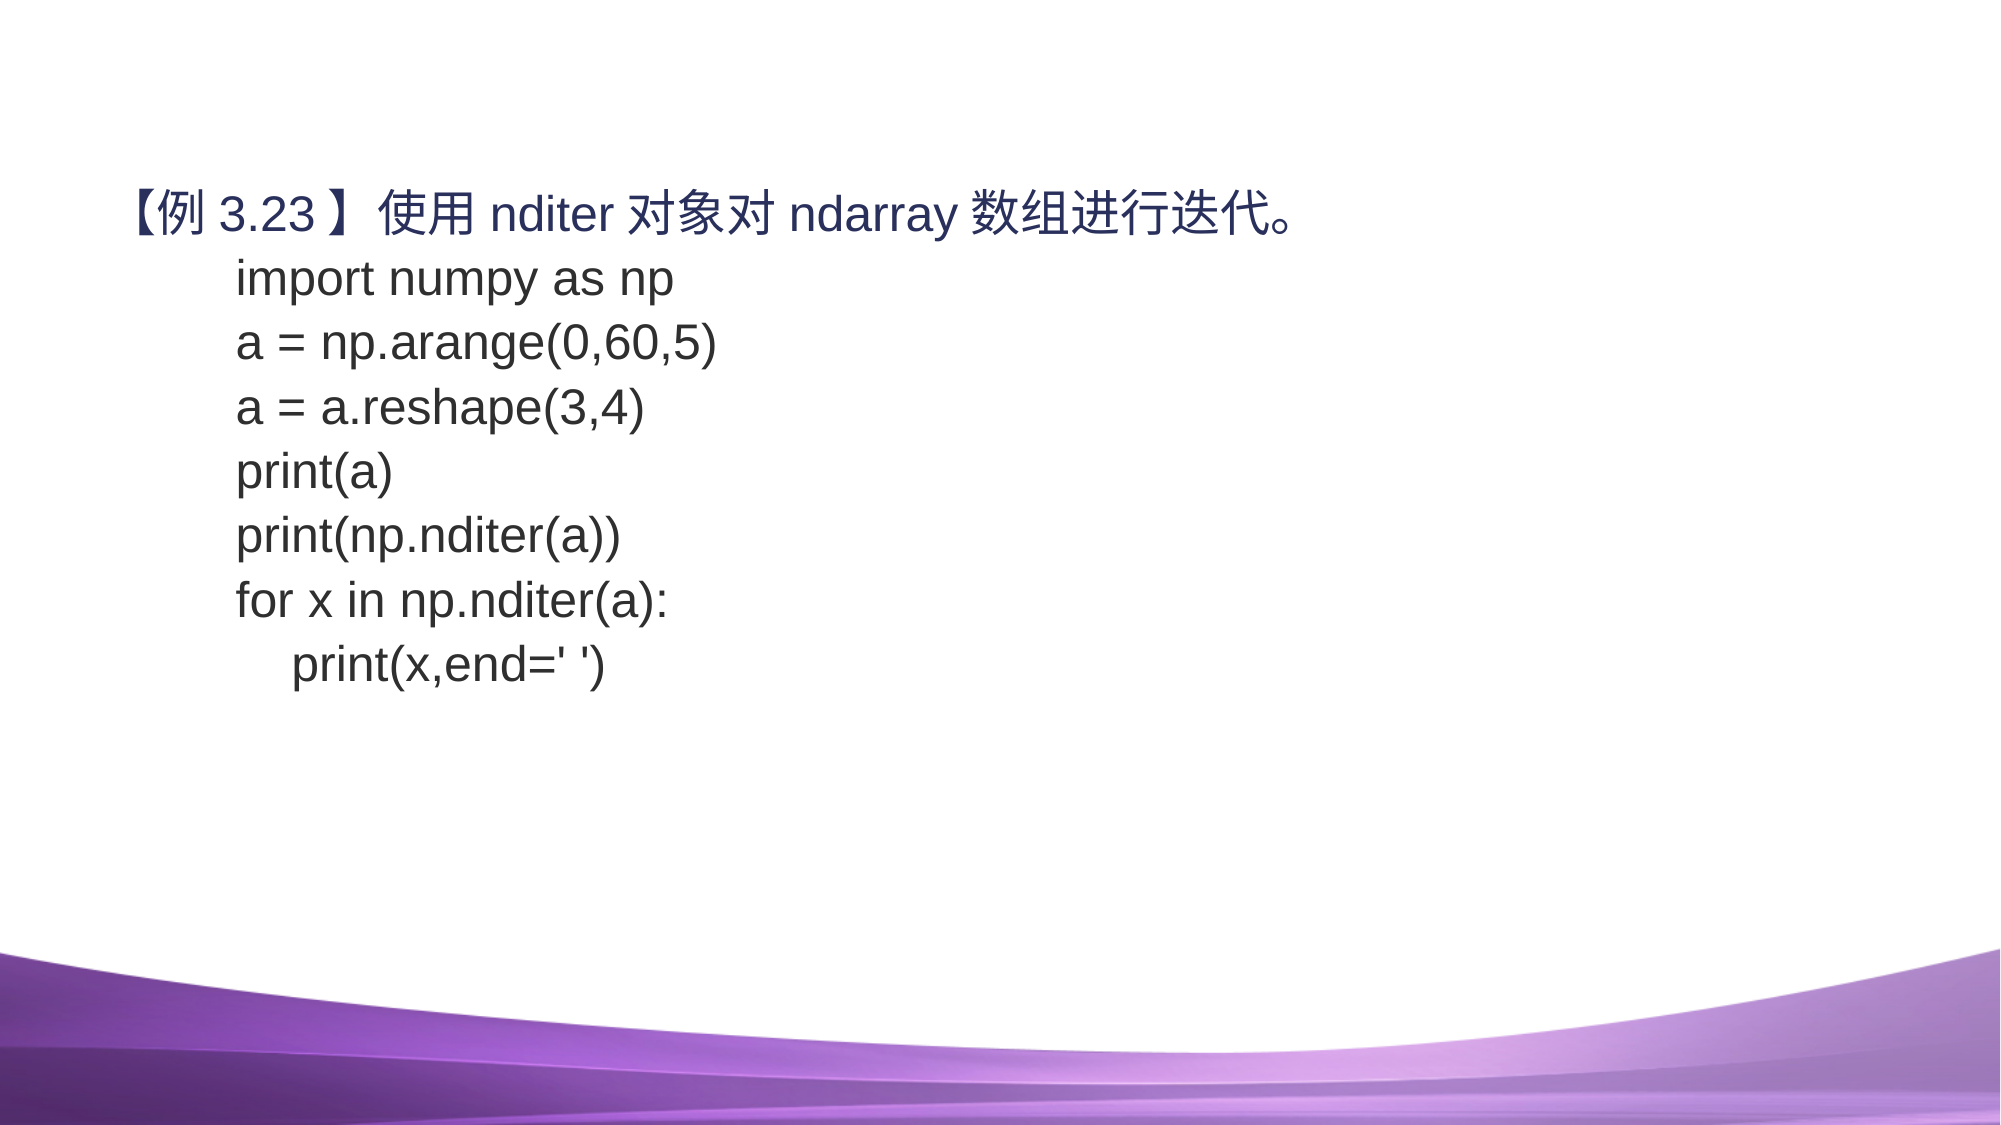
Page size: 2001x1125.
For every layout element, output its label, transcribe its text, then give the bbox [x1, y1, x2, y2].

picture [0, 943, 2001, 1125]
list 【例3.23】使用nditer对象对ndarray数组进行迭代。 import numpy as np a = np.arange(0,60,5) a = a.reshape(3,4) print(a) print(np.nditer(a)) for x in np.nditer(a): print(x,end=' ') [91, 168, 1906, 1021]
